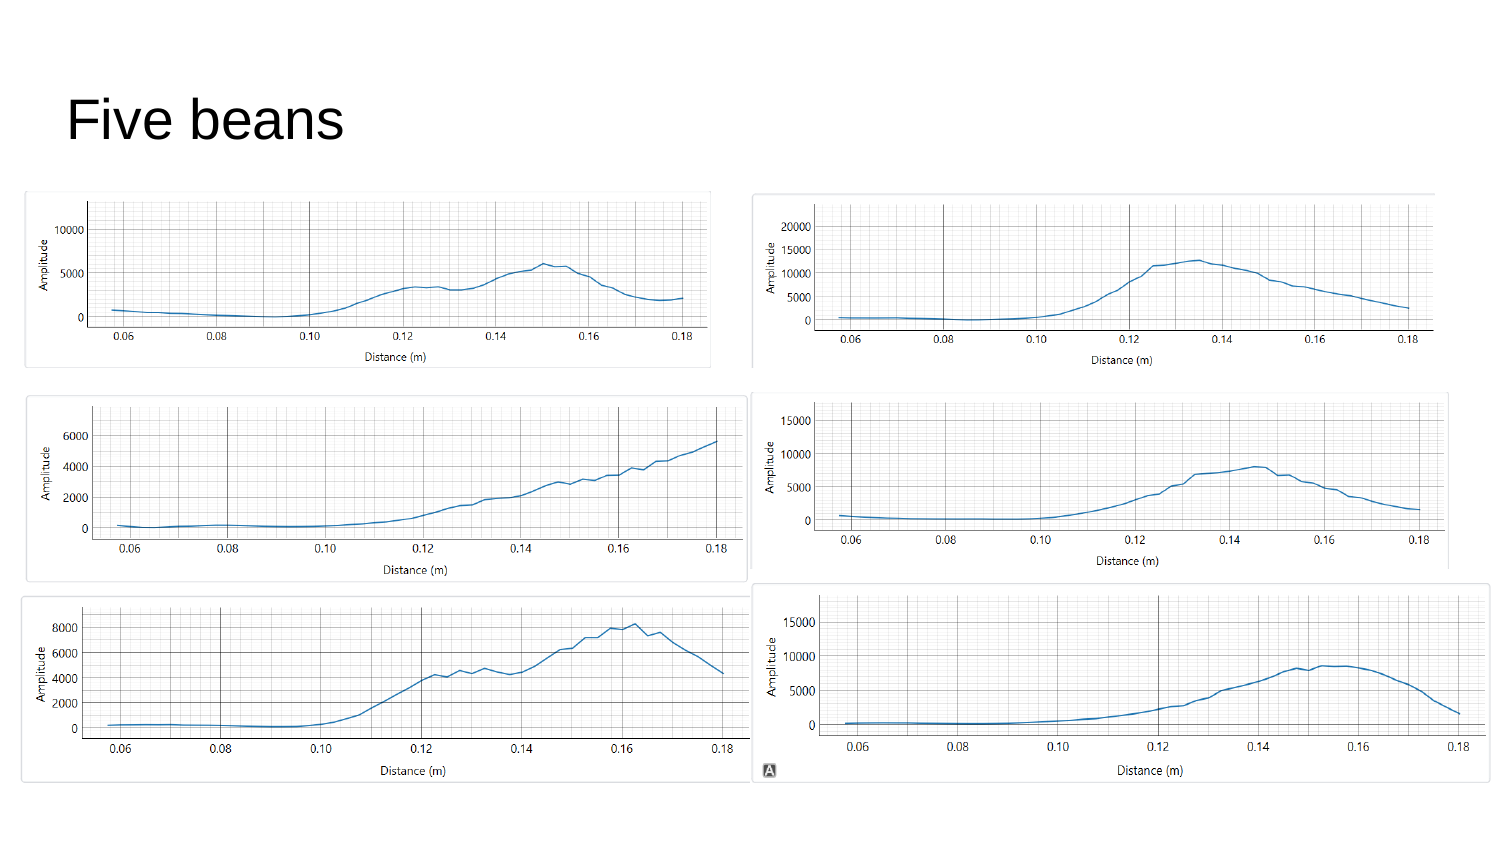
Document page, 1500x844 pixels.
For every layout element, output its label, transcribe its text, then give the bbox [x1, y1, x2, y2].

picture [24, 191, 711, 369]
title Five beans [51, 72, 1449, 167]
picture [16, 392, 1492, 785]
picture [749, 191, 1435, 369]
